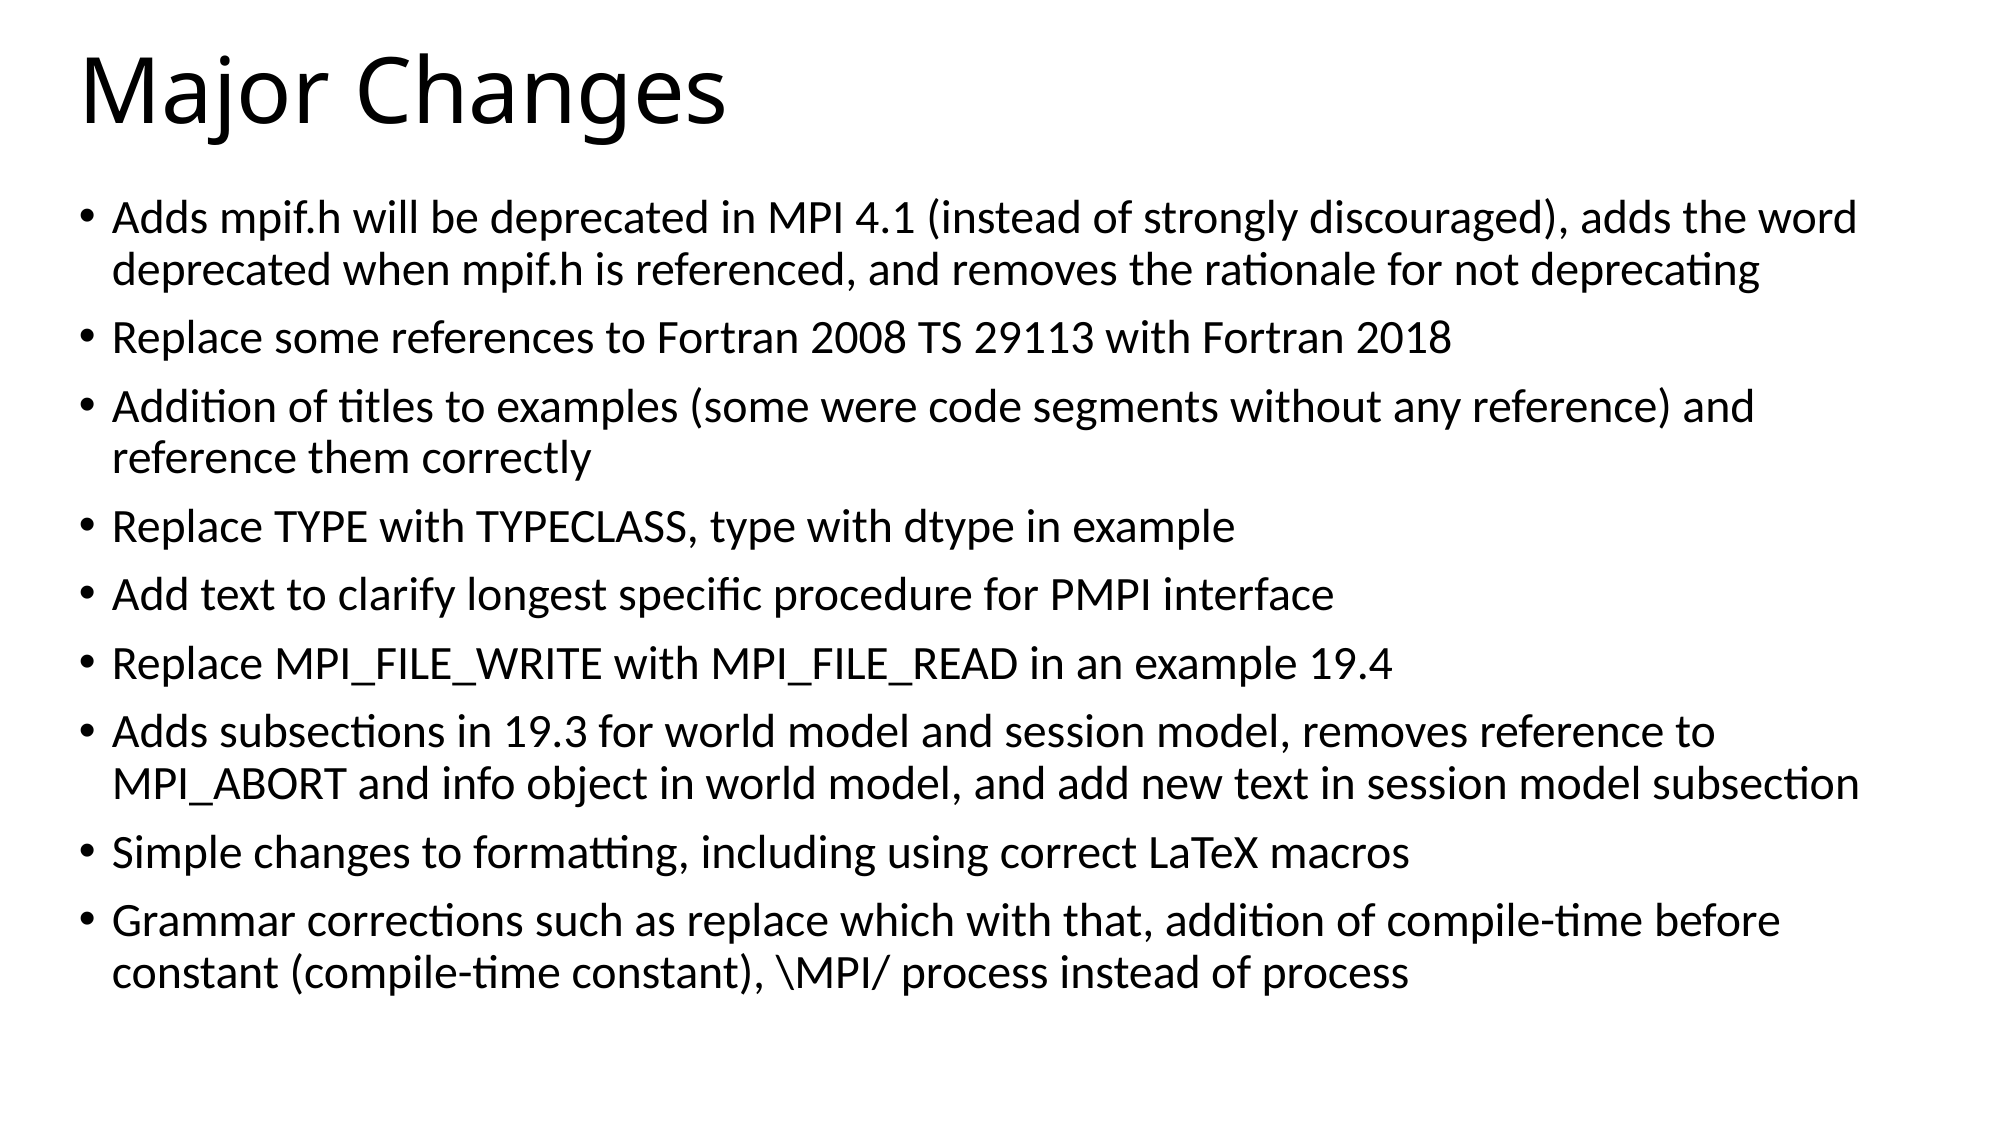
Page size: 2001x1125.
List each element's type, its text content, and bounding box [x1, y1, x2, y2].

list Adds mpif.h will be deprecated in MPI 4.1 (instead of strongly discouraged), adds the word deprecated when mpif.h is referenced, and removes the rationale for not deprecating Replace some references to Fortran 2008 TS 29113 with Fortran 2018 Addition of titles to examples (some were code segments without any reference) and reference them correctly Replace TYPE with TYPECLASS, type with dtype in example Add text to clarify longest specific procedure for PMPI interface Replace MPI_FILE_WRITE with MPI_FILE_READ in an example 19.4 Adds subsections in 19.3 for world model and session model, removes reference to MPI_ABORT and info object in world model, and add new text in session model subsection Simple changes to formatting, including using correct LaTeX macros Grammar corrections such as replace which with that, addition of compile-time before constant (compile-time constant), \MPI/ process instead of process [63, 184, 1938, 1079]
title Major Changes [63, 33, 1863, 155]
